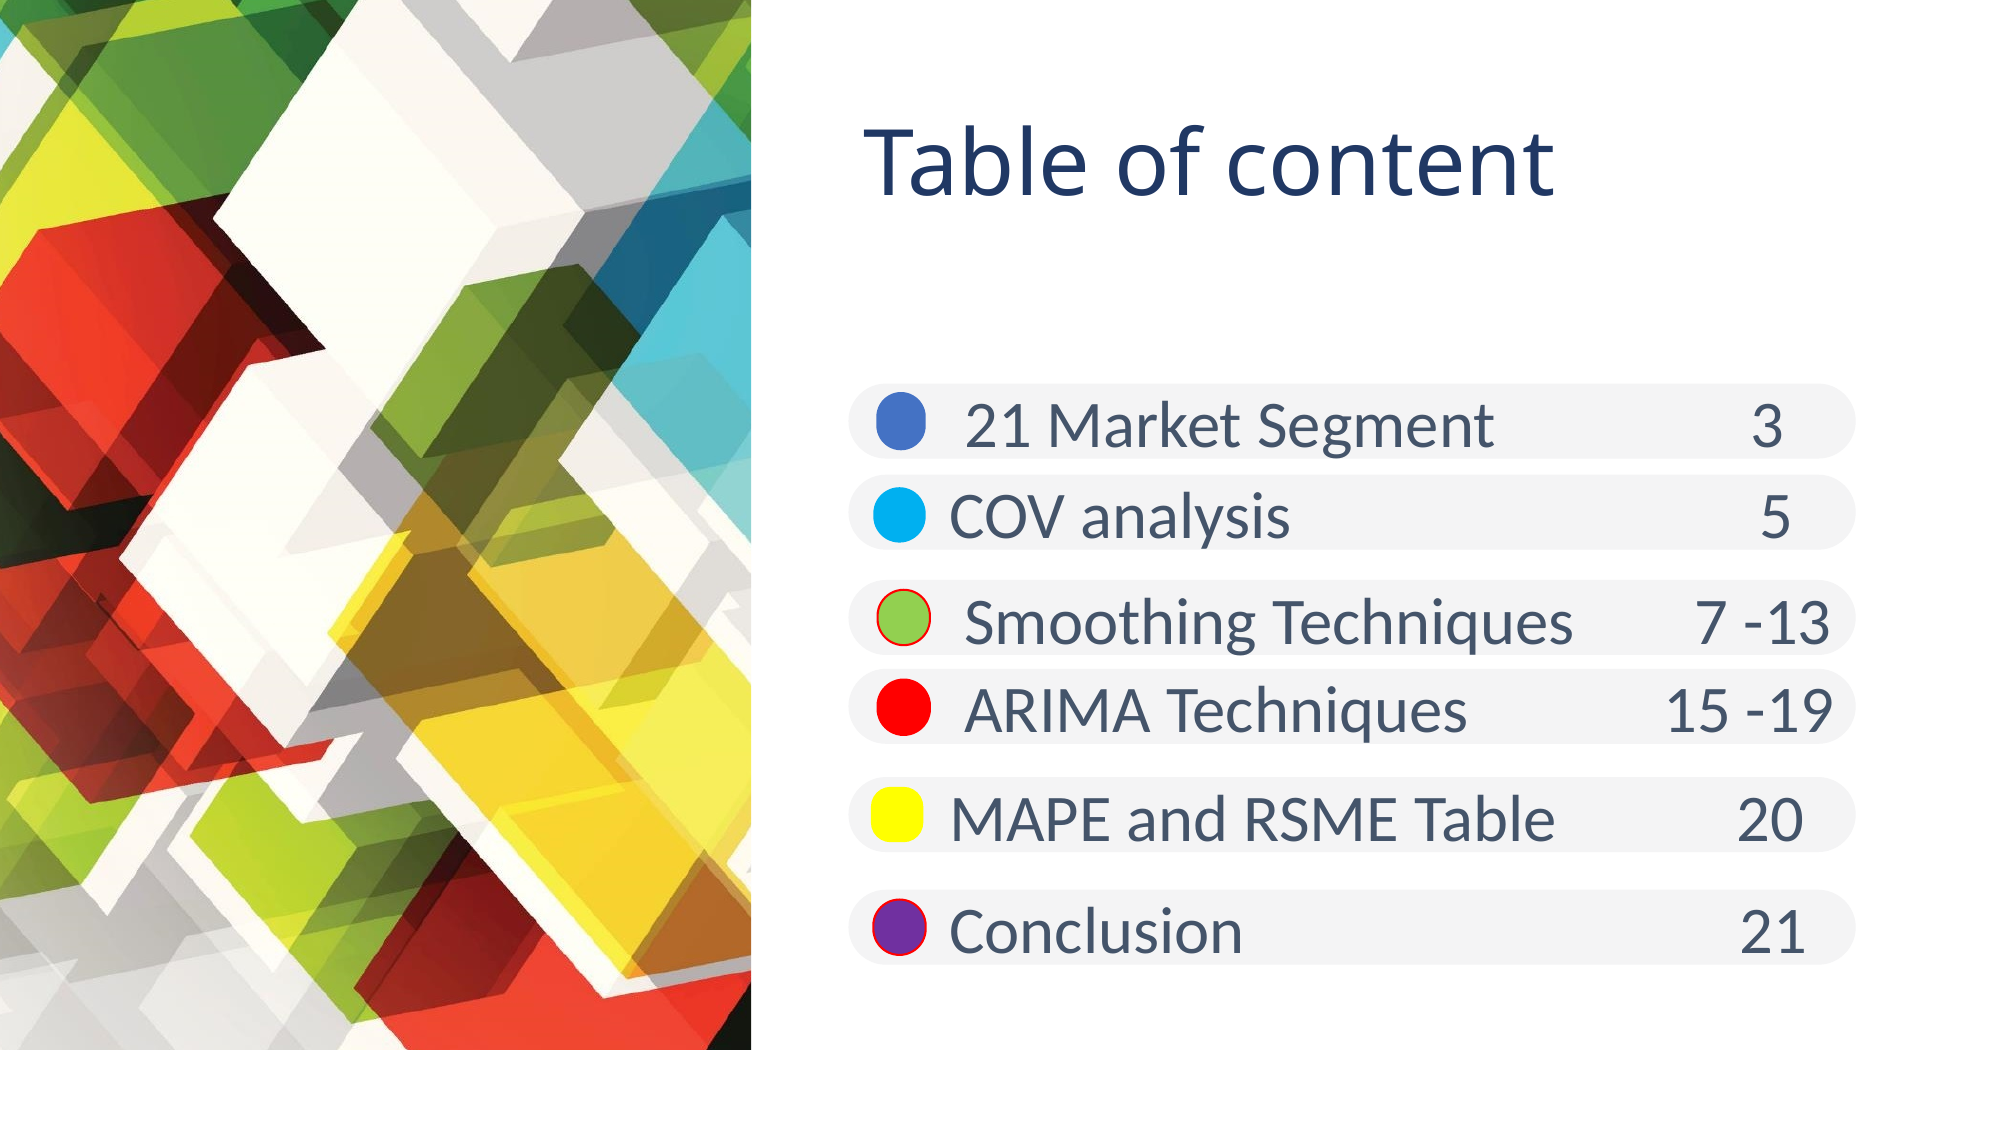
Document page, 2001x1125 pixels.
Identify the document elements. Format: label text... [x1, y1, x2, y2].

text_box [876, 392, 926, 451]
text_box 21 Market Segment 3 [848, 383, 1856, 459]
title Table of content [848, 47, 1830, 285]
text_box Conclusion 21 [848, 889, 1856, 965]
text_box COV analysis 5 [848, 474, 1856, 550]
text_box Smoothing Techniques 7 -13 [848, 579, 1856, 655]
picture [0, 0, 752, 1050]
text_box [877, 589, 930, 646]
text_box [870, 786, 924, 843]
text_box ARIMA Techniques 15 -19 [848, 668, 1856, 744]
text_box [877, 679, 930, 735]
text_box MAPE and RSME Table 20 [848, 777, 1856, 853]
text_box [873, 899, 926, 955]
text_box [873, 487, 926, 543]
